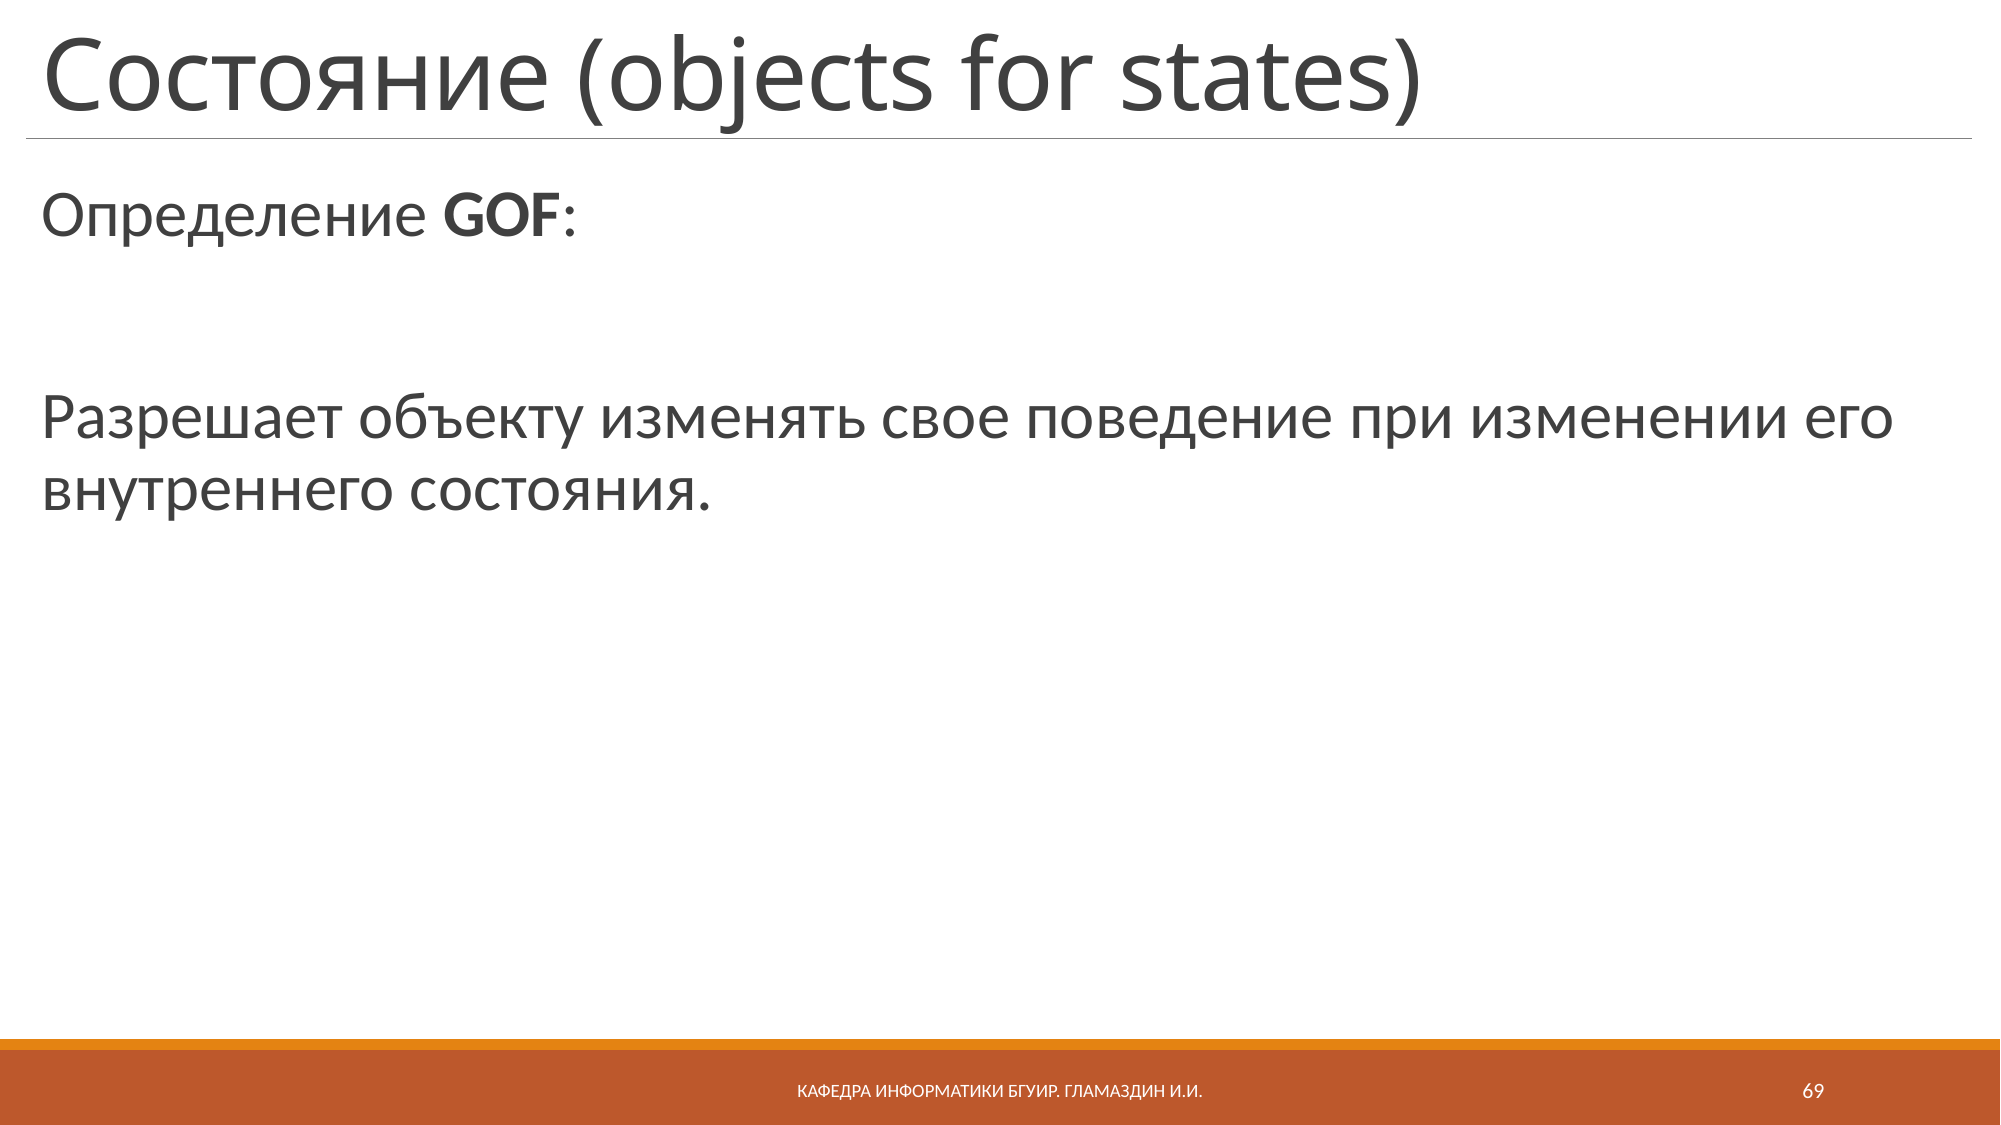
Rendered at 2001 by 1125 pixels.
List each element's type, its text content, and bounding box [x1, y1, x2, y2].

footer Кафедра информатики бгуир. Гламаздин И.и. [604, 1059, 1396, 1120]
title Cостояние (objects for states) [25, 14, 1972, 139]
slide_number 69 [1624, 1059, 1840, 1120]
list Определение GOF: Разрешает объекту изменять свое поведение при изменении его внутреннего состояния. [25, 171, 1972, 1034]
